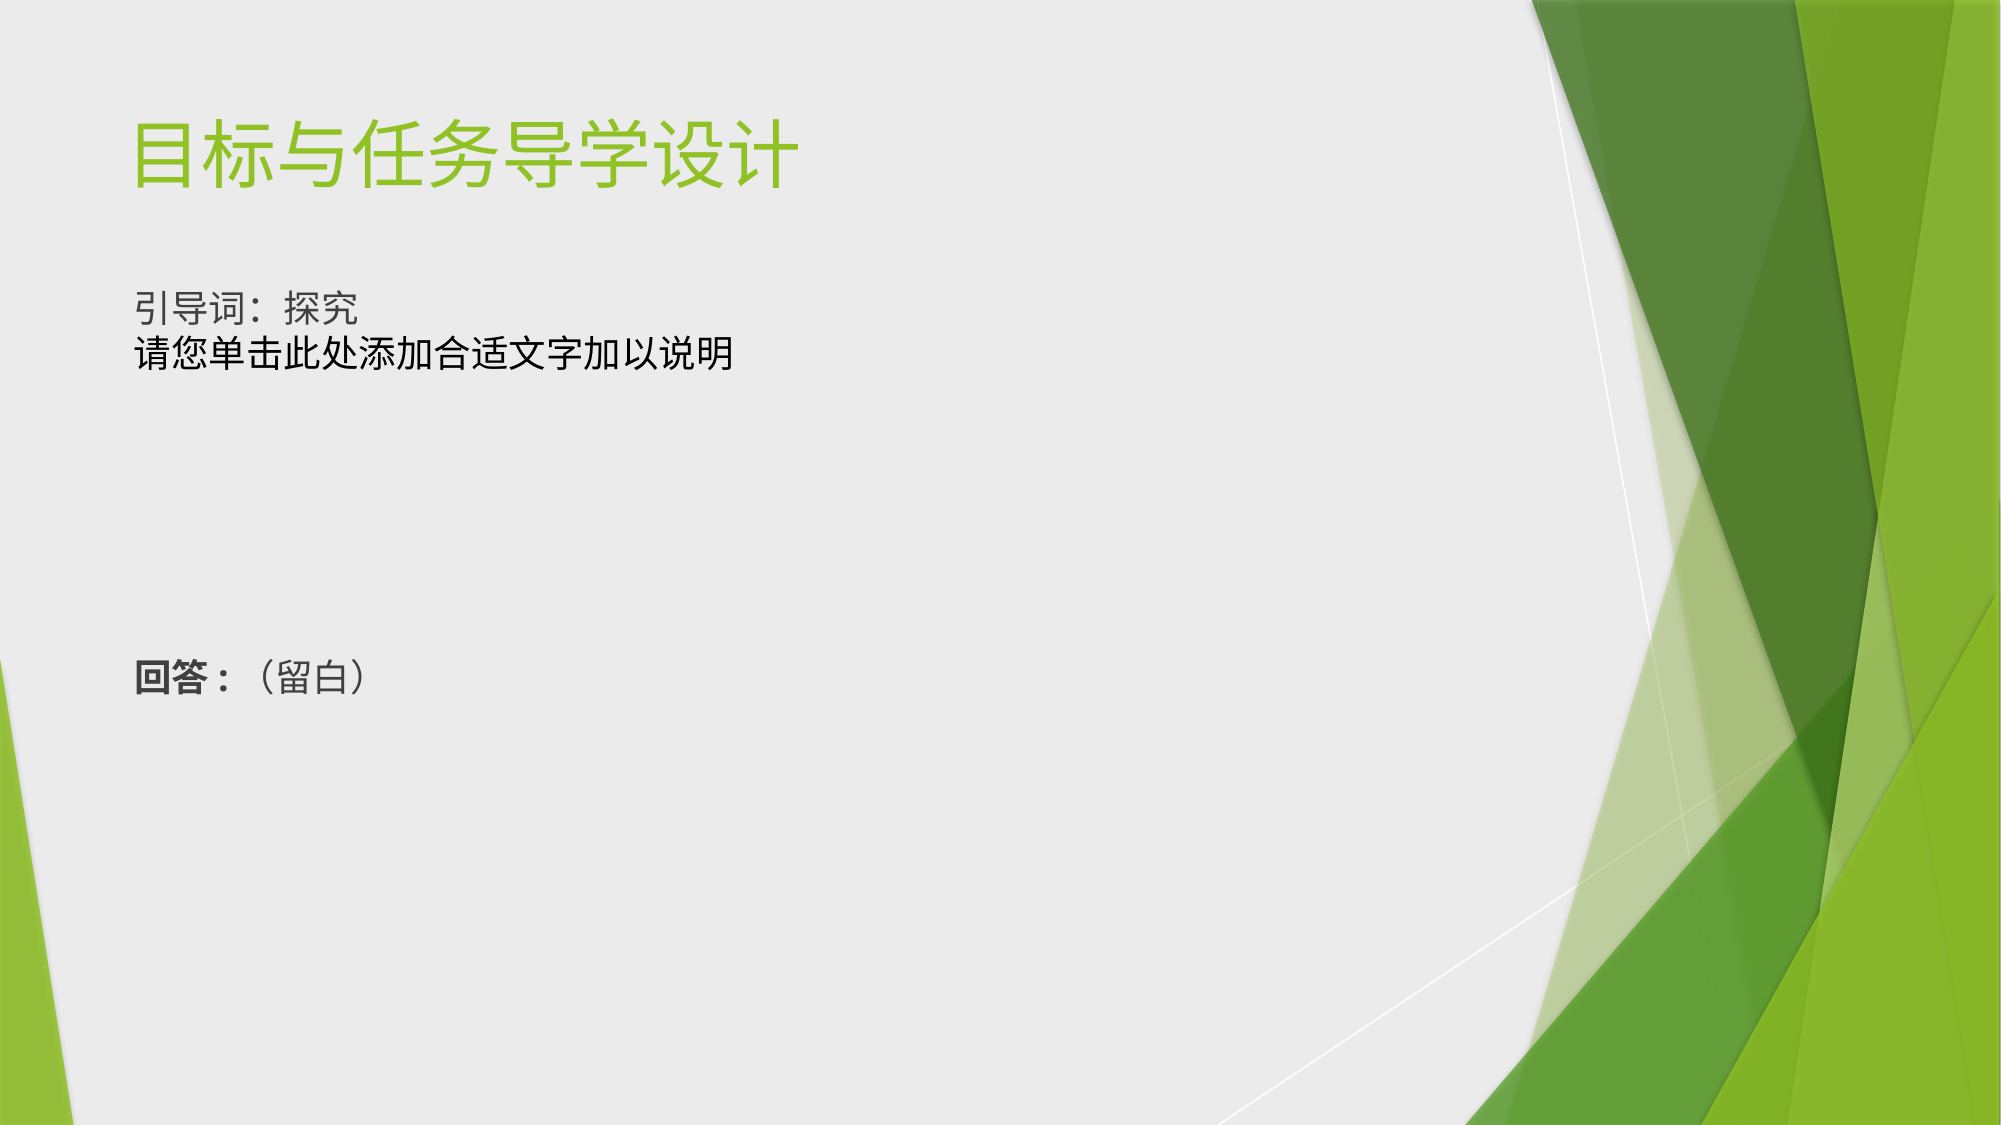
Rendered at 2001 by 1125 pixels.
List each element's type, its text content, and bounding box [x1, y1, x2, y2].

text_box 引导词：探究 请您单击此处添加合适文字加以说明 [119, 254, 1514, 428]
title 目标与任务导学设计 [111, 99, 1522, 317]
text_box 回答:（留白） [119, 624, 1218, 752]
